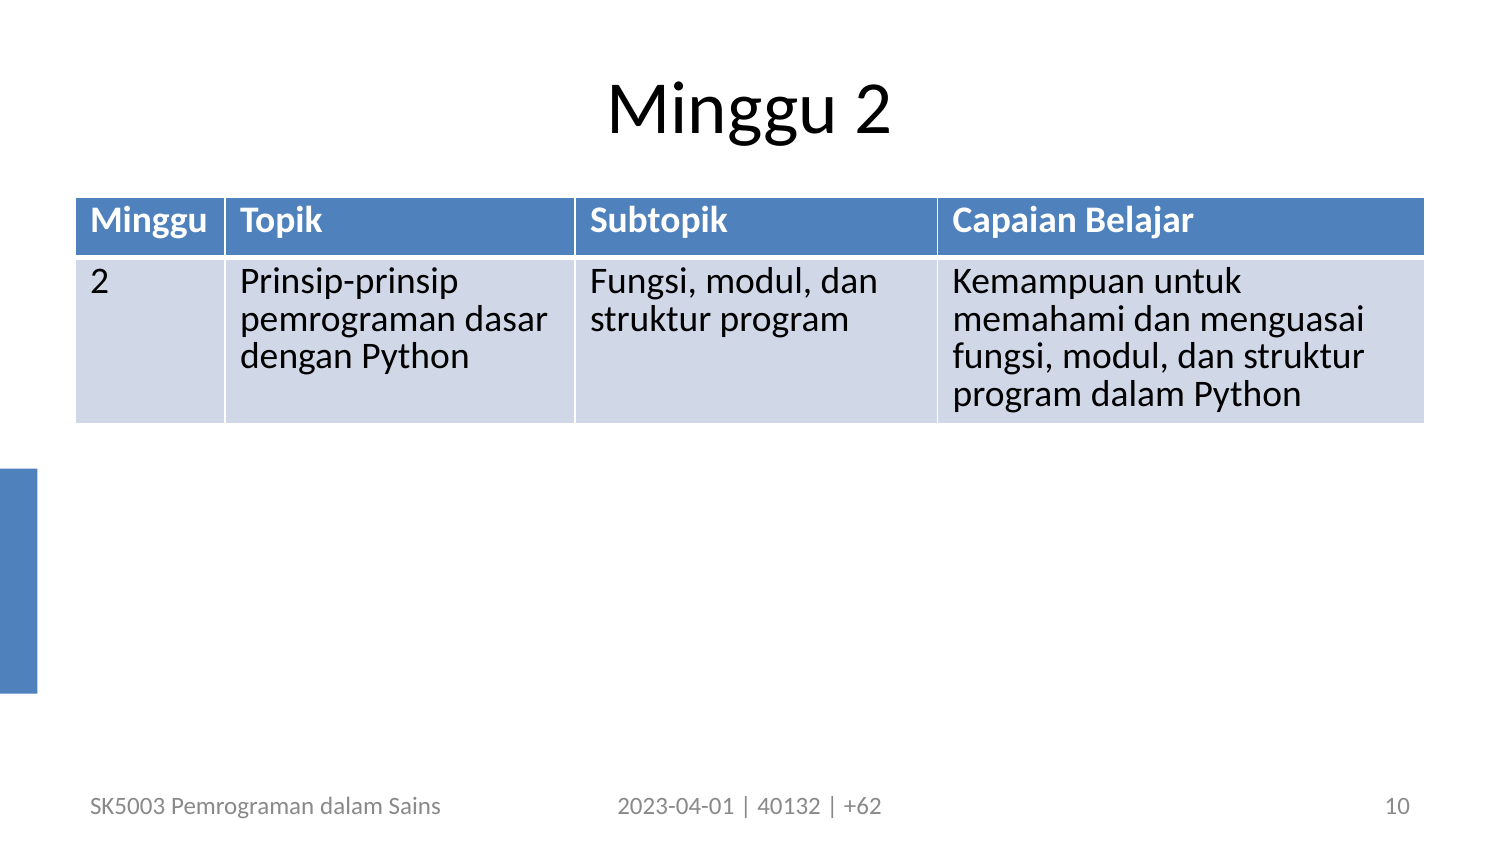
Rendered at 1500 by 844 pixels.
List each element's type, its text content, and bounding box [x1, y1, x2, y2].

title Minggu 2 [74, 33, 1426, 175]
table_cell Kemampuan untuk memahami dan menguasai fungsi, modul, dan struktur program dalam Python [938, 260, 1424, 423]
table_header Subtopik [576, 198, 937, 255]
table_header Minggu [76, 198, 224, 255]
table_cell Prinsip-prinsip pemrograman dasar dengan Python [226, 260, 574, 423]
table_cell 2 [76, 260, 224, 423]
slide_number SK5003 Pemrograman dalam Sains [75, 782, 463, 827]
footer 2023-04-01 | 40132 | +62 [512, 782, 988, 827]
table_header Capaian Belajar [938, 198, 1424, 255]
slide_number 10 [1074, 782, 1425, 827]
table_cell Fungsi, modul, dan struktur program [576, 260, 937, 423]
table_header Topik [226, 198, 574, 255]
